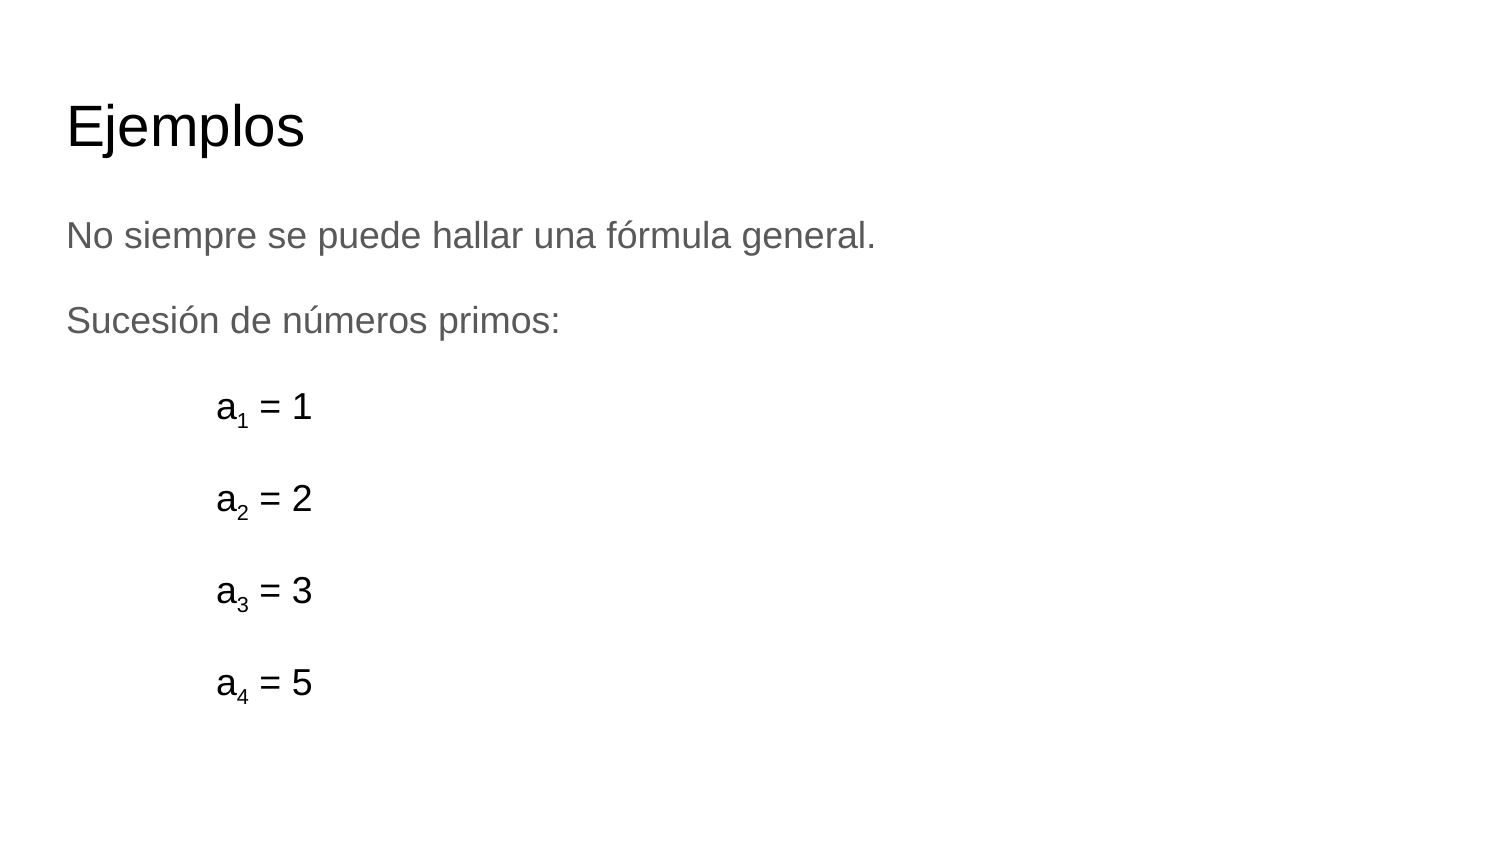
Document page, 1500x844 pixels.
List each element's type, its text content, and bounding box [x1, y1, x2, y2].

list No siempre se puede hallar una fórmula general. Sucesión de números primos: a1 = 1 a2 = 2 a3 = 3 a4 = 5 [51, 189, 1449, 750]
title Ejemplos [51, 72, 1449, 167]
